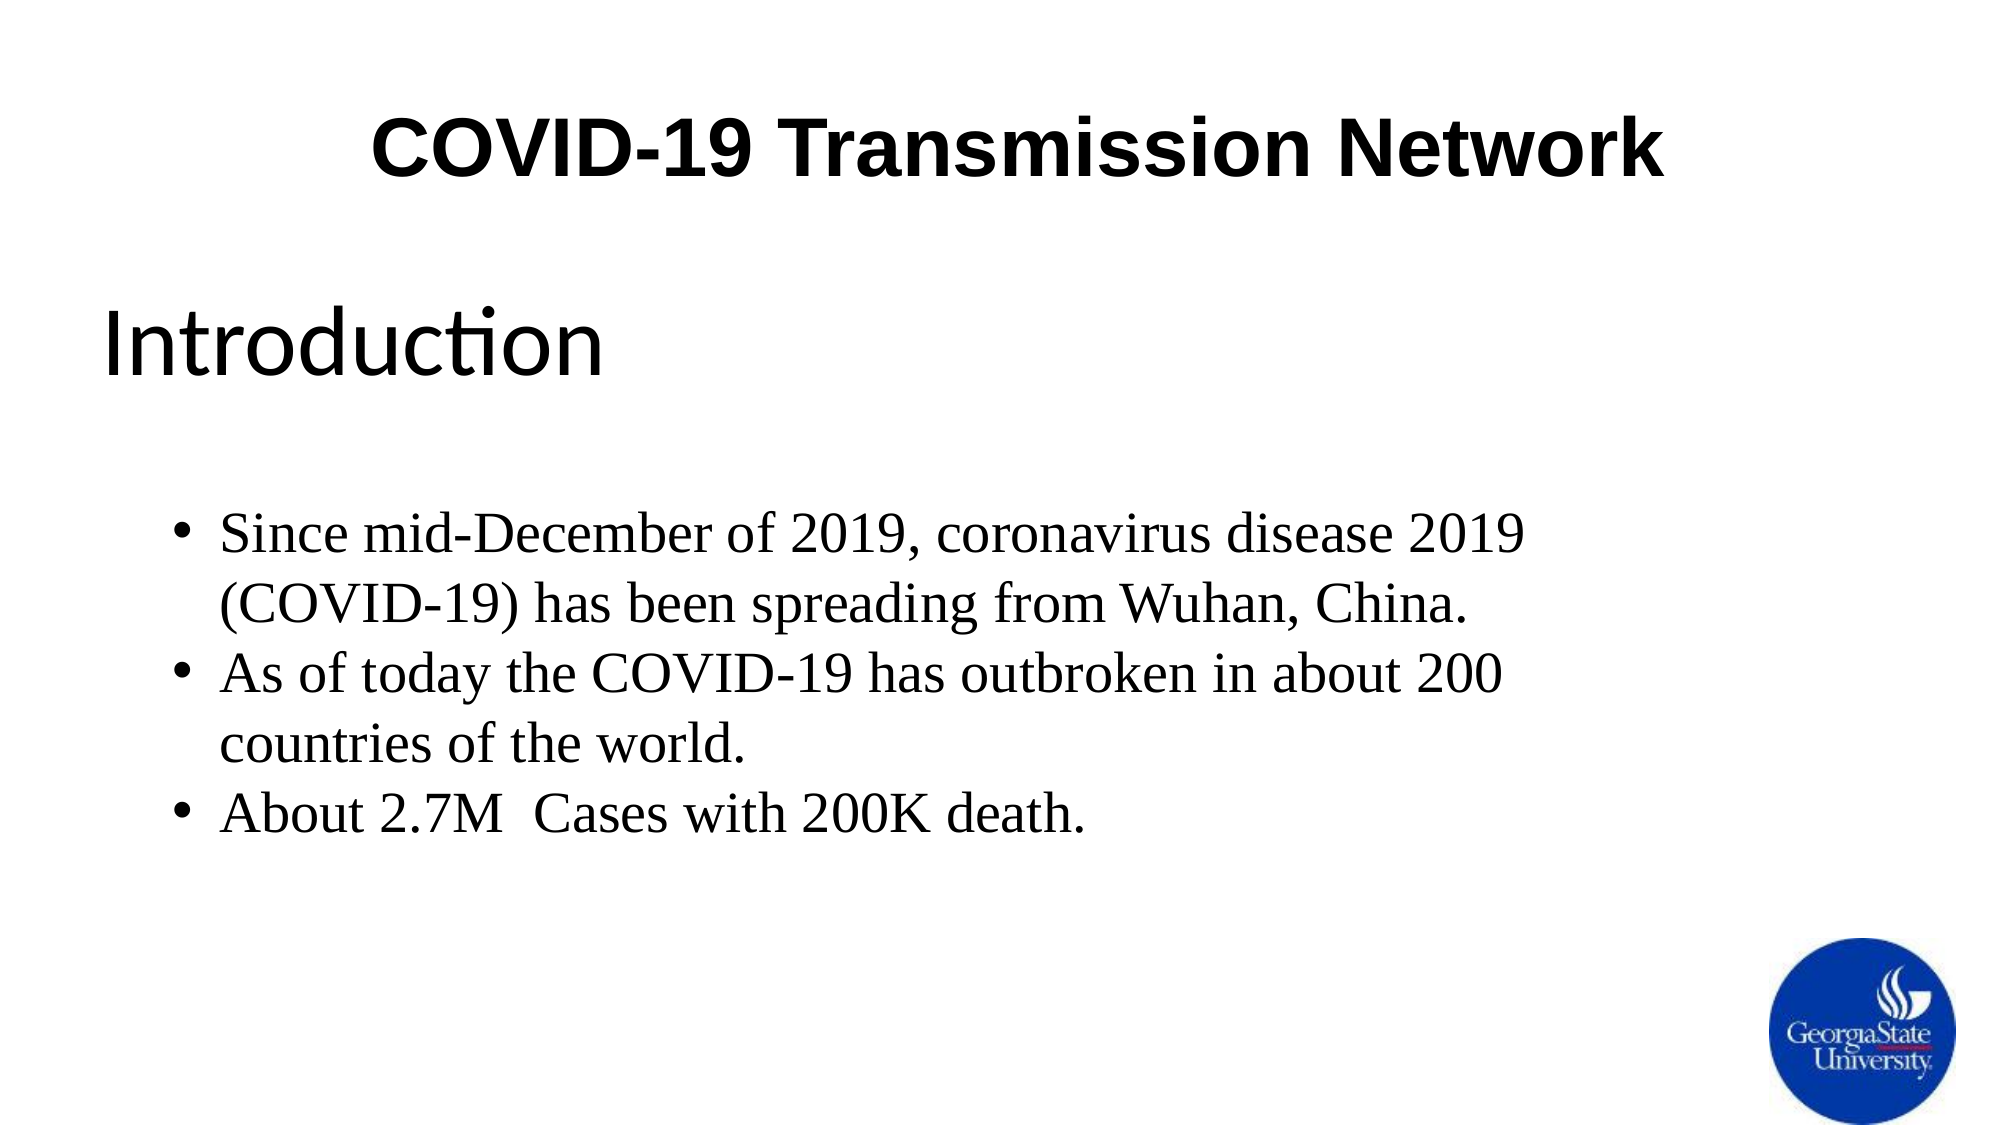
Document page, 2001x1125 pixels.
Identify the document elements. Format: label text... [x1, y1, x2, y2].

text_box Since mid-December of 2019, coronavirus disease 2019 (COVID-19) has been spreading from Wuhan, China. As of today the COVID-19 has outbroken in about 200 countries of the world. About 2.7M Cases with 200K death. [157, 486, 1692, 852]
list Introduction [86, 281, 1812, 426]
picture [1769, 938, 1956, 1125]
title COVID-19 Transmission Network [56, 41, 1981, 259]
